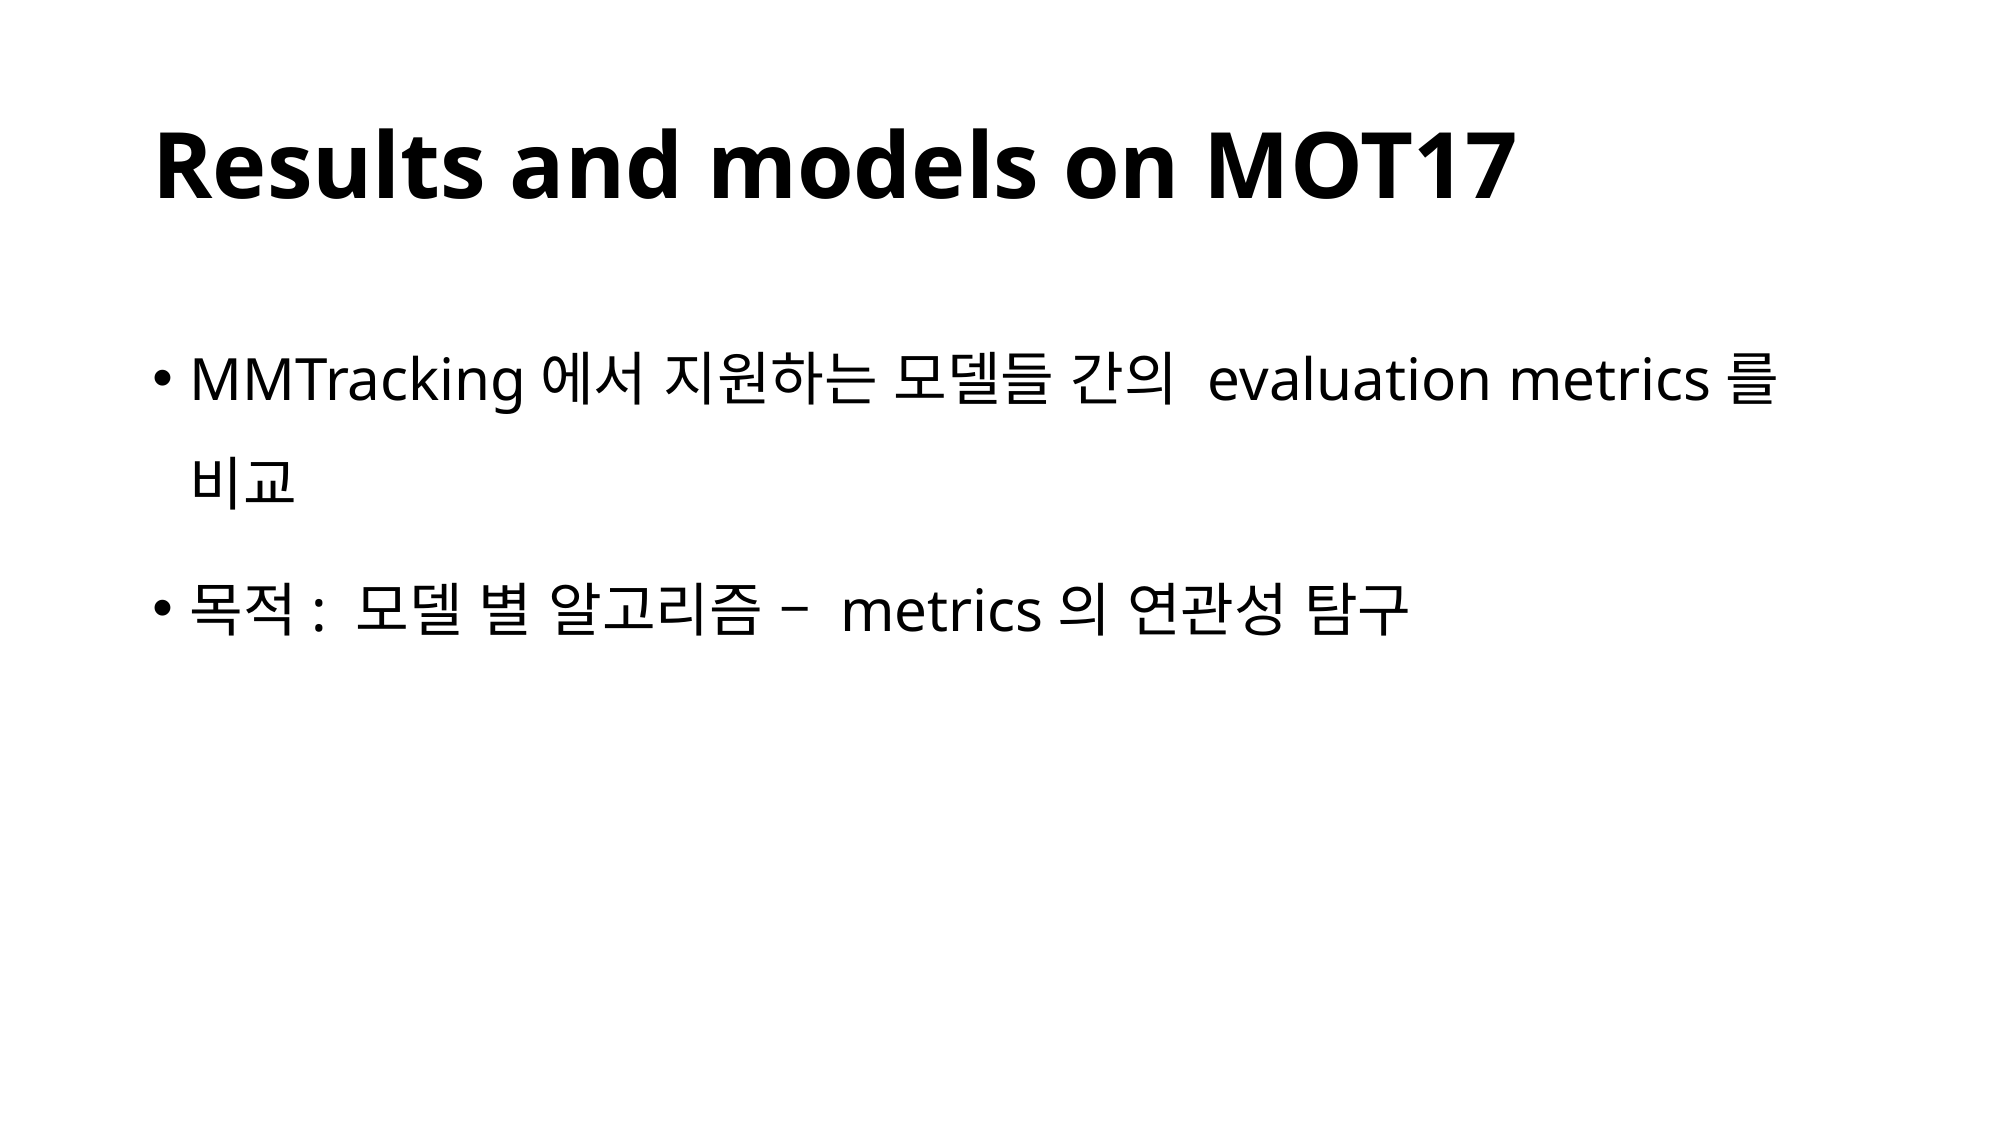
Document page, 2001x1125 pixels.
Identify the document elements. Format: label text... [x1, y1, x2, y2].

title Results and models on MOT17 [137, 59, 1863, 278]
list MMTracking에서 지원하는 모델들 간의 evaluation metrics를 비교 목적: 모델 별 알고리즘 – metrics의 연관성 탐구 [137, 299, 1863, 1014]
